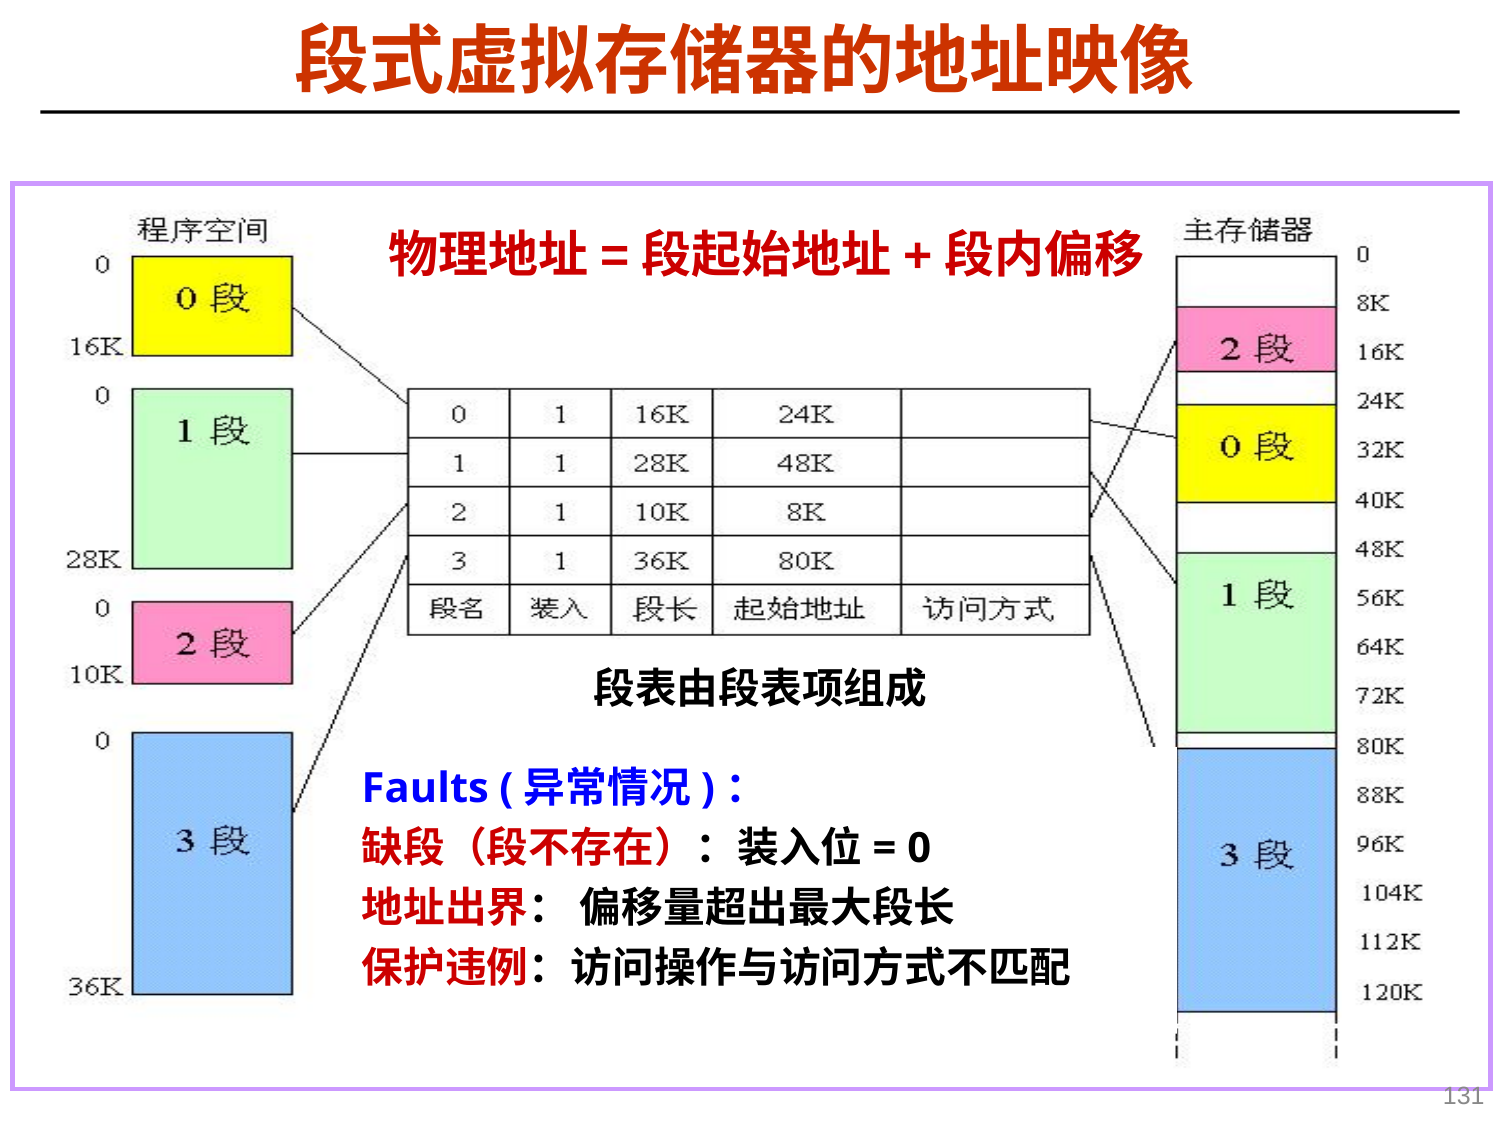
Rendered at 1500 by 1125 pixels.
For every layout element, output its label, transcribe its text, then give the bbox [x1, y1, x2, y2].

slide_number 131 [1162, 1065, 1500, 1125]
picture [14, 185, 1489, 1087]
title 段式虚拟存储器的地址映像 [279, 17, 1276, 112]
